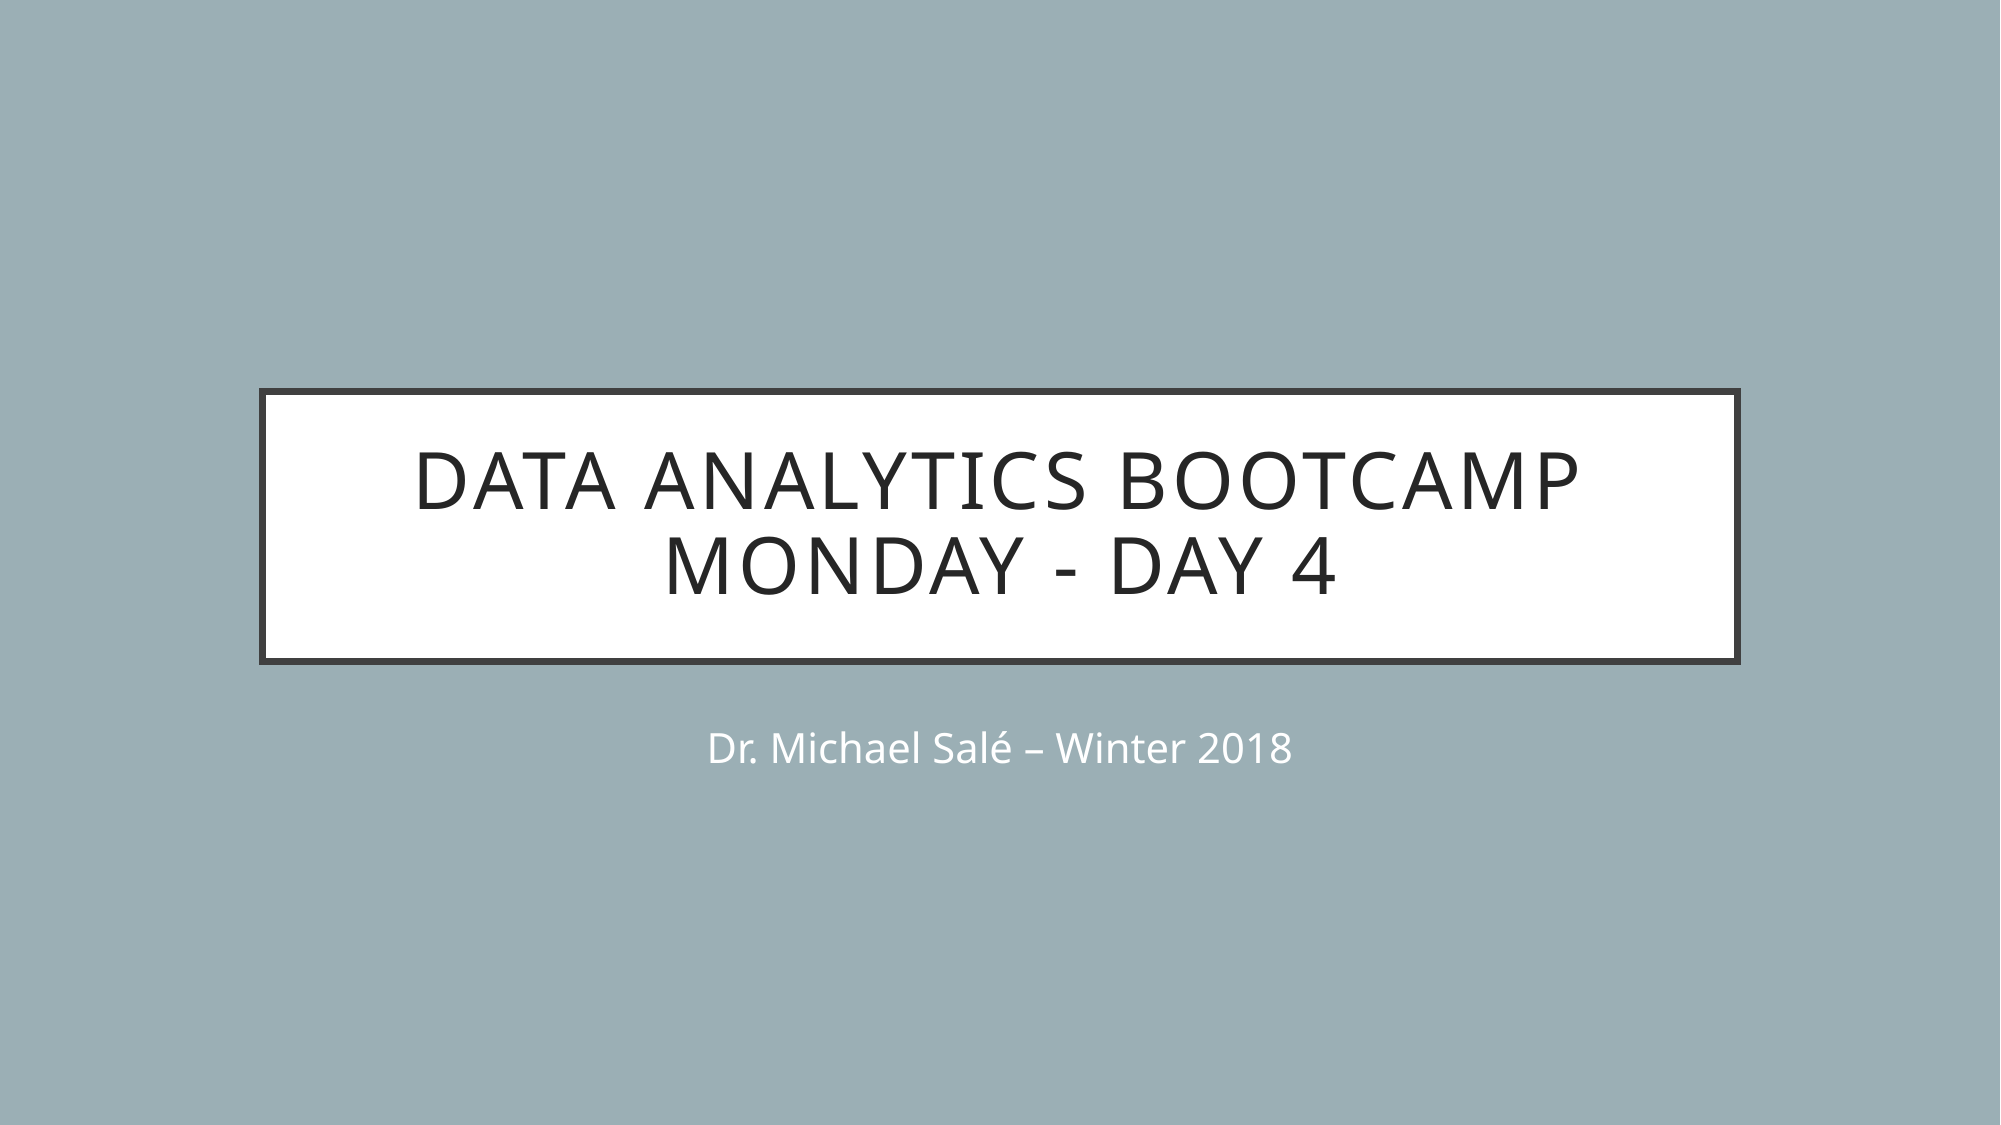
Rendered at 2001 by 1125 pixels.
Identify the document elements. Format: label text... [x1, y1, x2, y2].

title Data Analytics bootcamp Monday - Day 4 [259, 388, 1741, 665]
subtitle Dr. Michael Salé – Winter 2018 [442, 713, 1558, 918]
